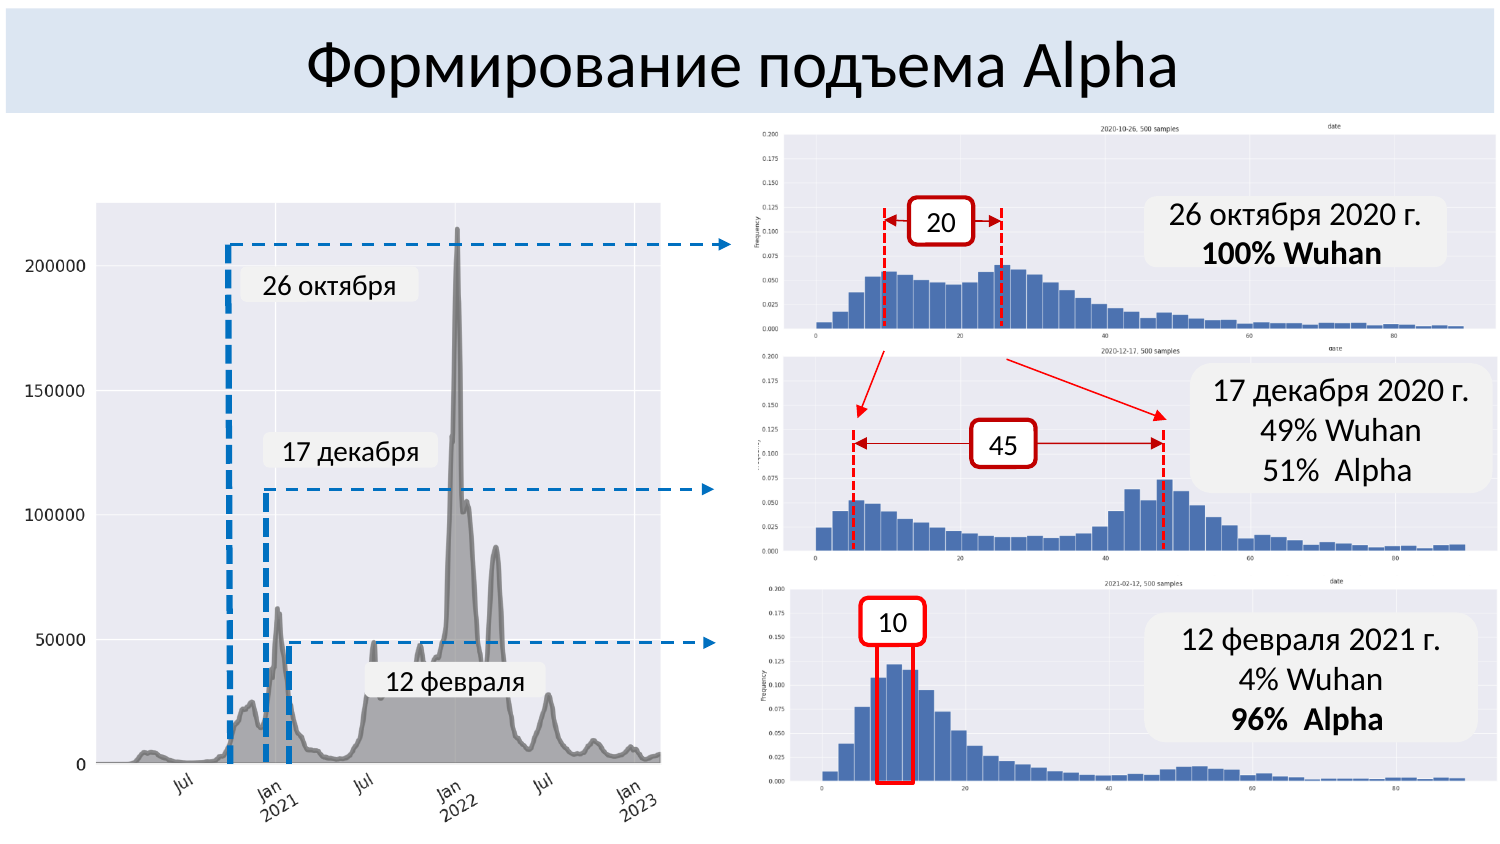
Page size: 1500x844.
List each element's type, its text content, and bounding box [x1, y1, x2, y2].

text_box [757, 346, 1500, 564]
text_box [757, 575, 1500, 795]
title Формирование подъема Alpha [5, 8, 1495, 113]
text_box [749, 122, 1500, 340]
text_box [227, 244, 231, 765]
picture [4, 114, 734, 844]
